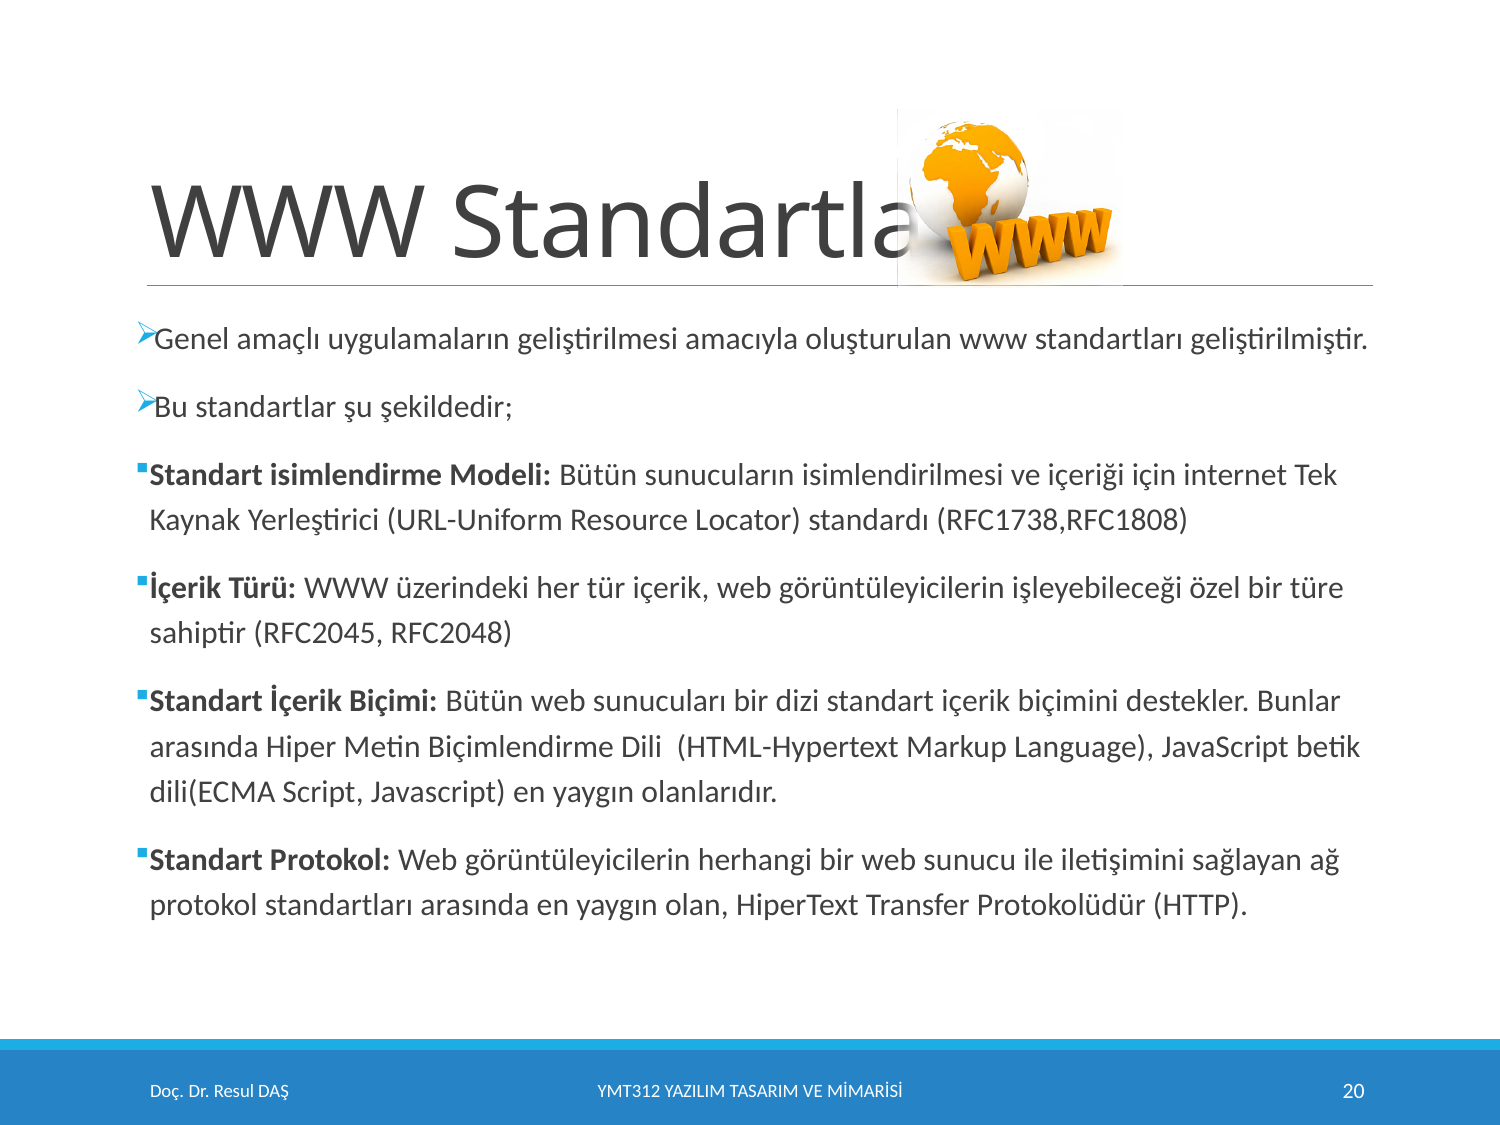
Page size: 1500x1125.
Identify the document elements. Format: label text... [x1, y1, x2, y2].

slide_number Doç. Dr. Resul DAŞ [135, 1059, 440, 1120]
list Genel amaçlı uygulamaların geliştirilmesi amacıyla oluşturulan www standartları geliştirilmiştir. Bu standartlar şu şekildedir; Standart isimlendirme Modeli: Bütün sunucuların isimlendirilmesi ve içeriği için internet Tek Kaynak Yerleştirici (URL-Uniform Resource Locator) standardı (RFC1738,RFC1808) İçerik Türü: WWW üzerindeki her tür içerik, web görüntüleyicilerin işleyebileceği özel bir türe sahiptir (RFC2045, RFC2048) Standart İçerik Biçimi: Bütün web sunucuları bir dizi standart içerik biçimini destekler. Bunlar arasında Hiper Metin Biçimlendirme Dili (HTML-Hypertext Markup Language), JavaScript betik dili(ECMA Script, Javascript) en yaygın olanlarıdır. Standart Protokol: Web görüntüleyicilerin herhangi bir web sunucu ile iletişimini sağlayan ağ protokol standartları arasında en yaygın olan, HiperText Transfer Protokolüdür (HTTP). [135, 302, 1373, 963]
footer YMT312 Yazılım Tasarım ve Mimarisi [453, 1059, 1047, 1120]
title WWW Standartları [135, 47, 1373, 285]
slide_number 20 [1218, 1059, 1380, 1120]
picture [891, 106, 1125, 295]
